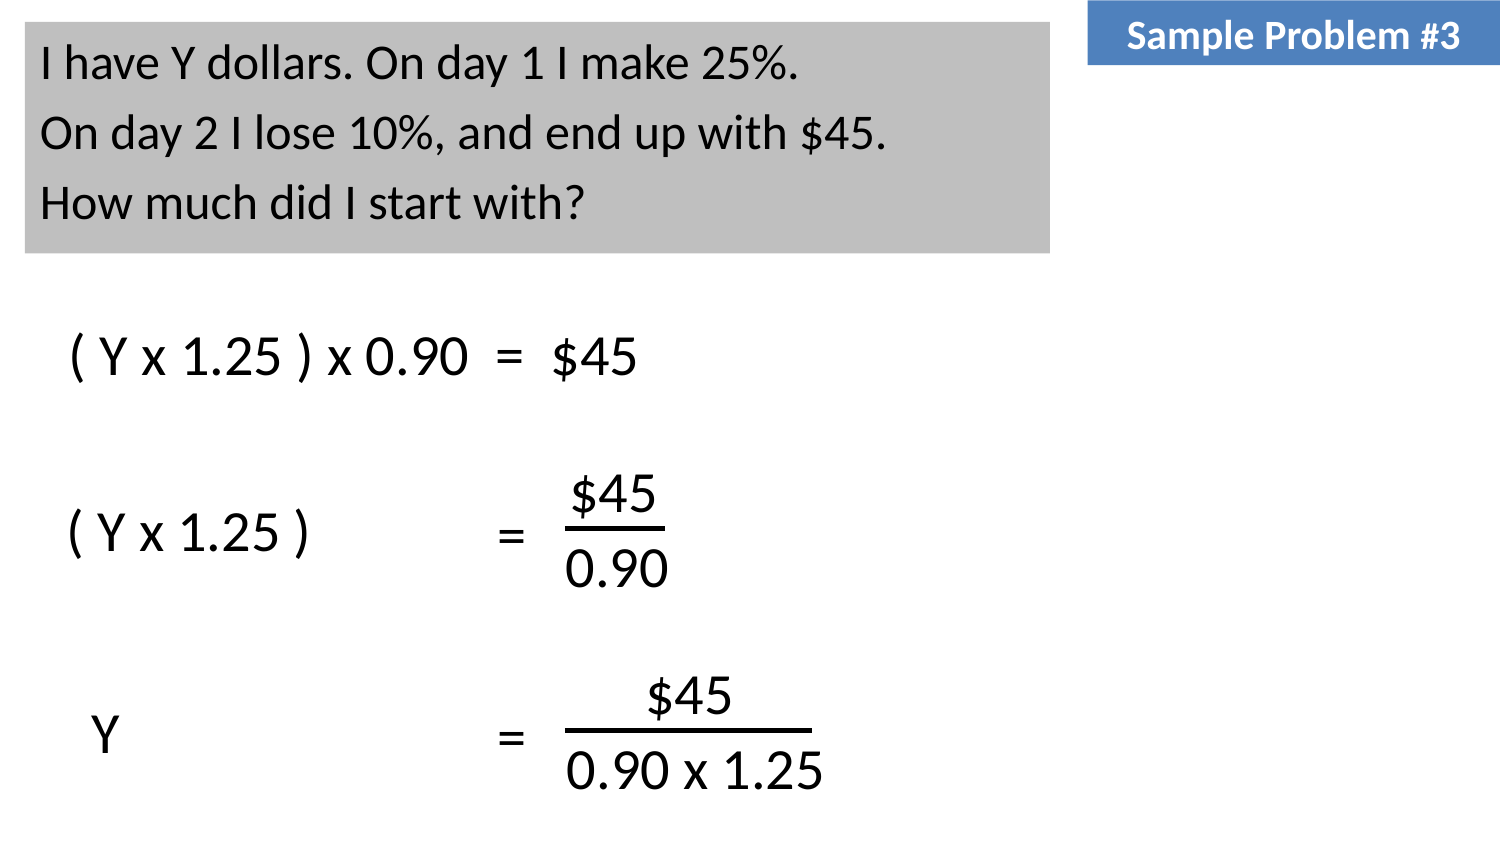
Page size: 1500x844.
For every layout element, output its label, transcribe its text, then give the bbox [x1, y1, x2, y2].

text_box = [482, 691, 542, 776]
text_box 0.90 x 1.25 [552, 723, 841, 809]
text_box $45 [630, 648, 749, 728]
text_box ( Y x 1.25 ) [51, 486, 327, 571]
text_box ( Y x 1.25 ) x 0.90 = $45 [54, 309, 655, 395]
text_box Sample Problem #3 [1085, 0, 1500, 67]
text_box 0.90 [551, 522, 684, 607]
text_box $45 [554, 447, 673, 532]
text_box = [482, 489, 542, 575]
text_box Y [50, 687, 149, 773]
list I have Y dollars. On day 1 I make 25%. On day 2 I lose 10%, and end up with $45. How much did I start with? [24, 21, 1050, 254]
